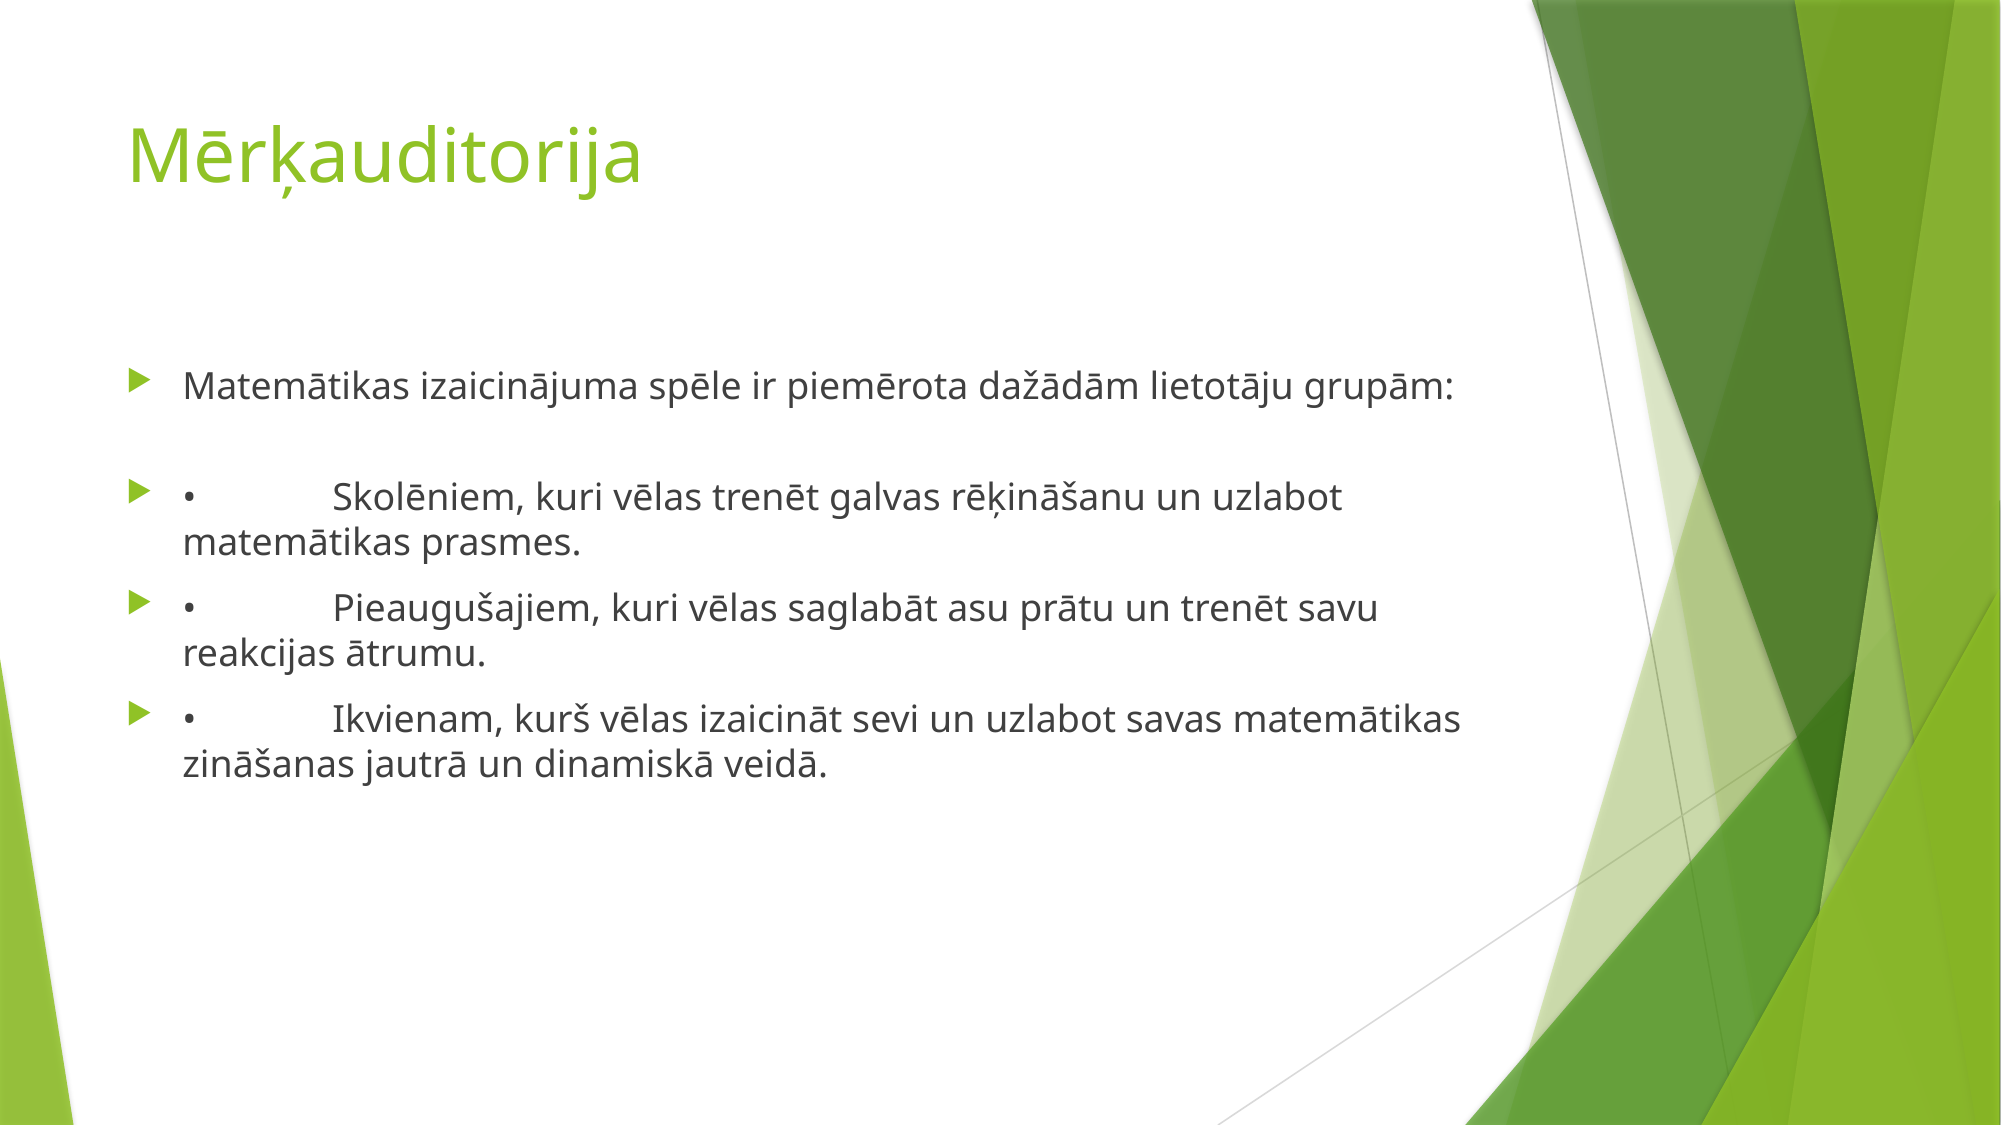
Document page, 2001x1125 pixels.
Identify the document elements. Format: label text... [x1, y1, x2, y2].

list Matemātikas izaicinājuma spēle ir piemērota dažādām lietotāju grupām: • Skolēniem, kuri vēlas trenēt galvas rēķināšanu un uzlabot matemātikas prasmes. • Pieaugušajiem, kuri vēlas saglabāt asu prātu un trenēt savu reakcijas ātrumu. • Ikvienam, kurš vēlas izaicināt sevi un uzlabot savas matemātikas zināšanas jautrā un dinamiskā veidā. [111, 354, 1522, 992]
title Mērķauditorija [111, 99, 1522, 317]
